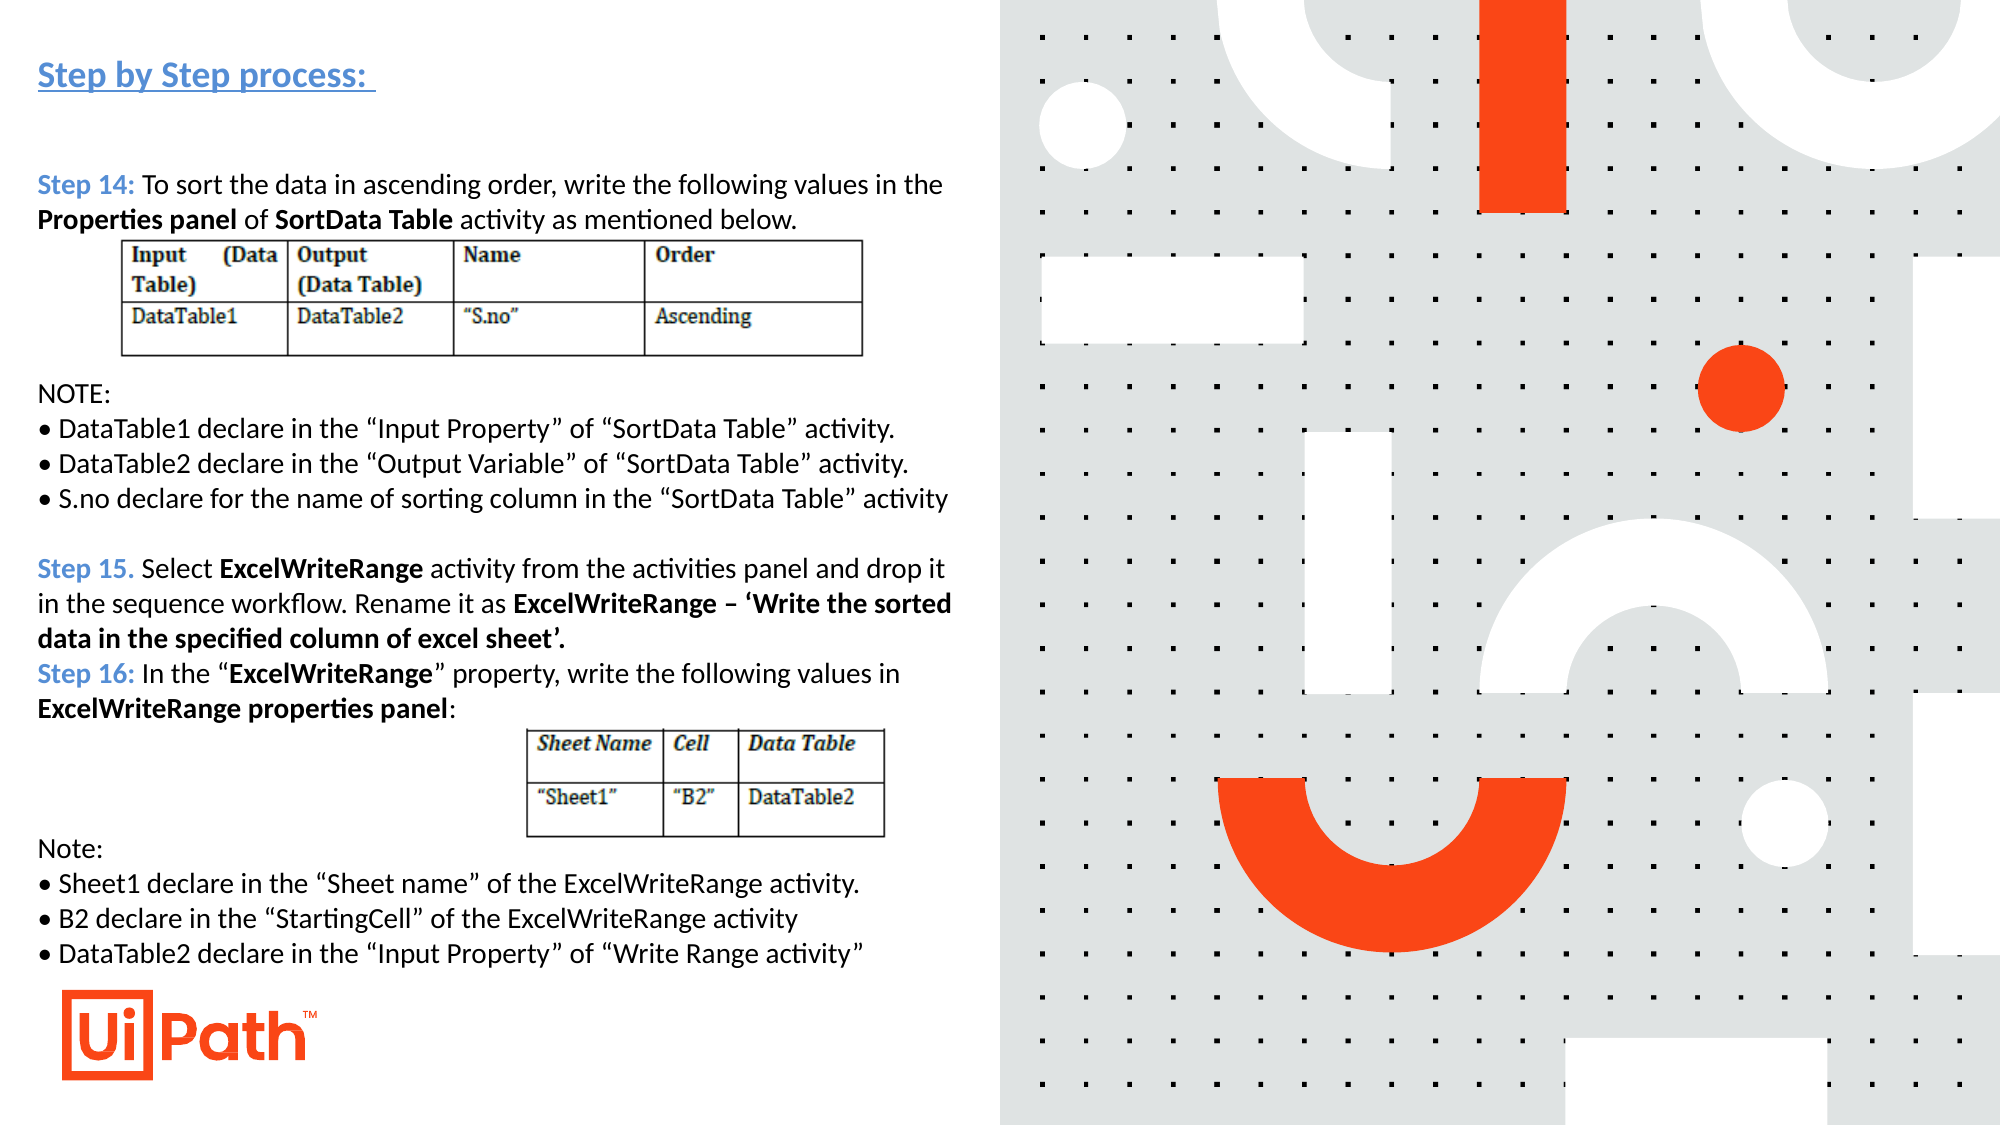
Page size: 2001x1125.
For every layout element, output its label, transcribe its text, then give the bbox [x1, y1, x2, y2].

picture [1000, 0, 2000, 1125]
picture [1788, 0, 1960, 81]
picture [524, 724, 890, 844]
picture [112, 237, 868, 363]
title Step by Step process: Step 14: To sort the data in ascending order, write the following values in the Properties panel of SortData Table activity as mentioned below. NOTE: • DataTable1 declare in the “Input Property” of “SortData Table” activity. • DataTable2 declare in the “Output Variable” of “SortData Table” activity. • S.no declare for the name of sorting column in the “SortData Table” activity Step 15. Select ExcelWriteRange activity from the activities panel and drop it in the sequence workflow. Rename it as ExcelWriteRange – ‘Write the sorted data in the specified column of excel sheet’. Step 16: In the “ExcelWriteRange” property, write the following values in ExcelWriteRange properties panel: Note: • Sheet1 declare in the “Sheet name” of the ExcelWriteRange activity. • B2 declare in the “StartingCell” of the ExcelWriteRange activity • DataTable2 declare in the “Input Property” of “Write Range activity” [37, 50, 963, 974]
